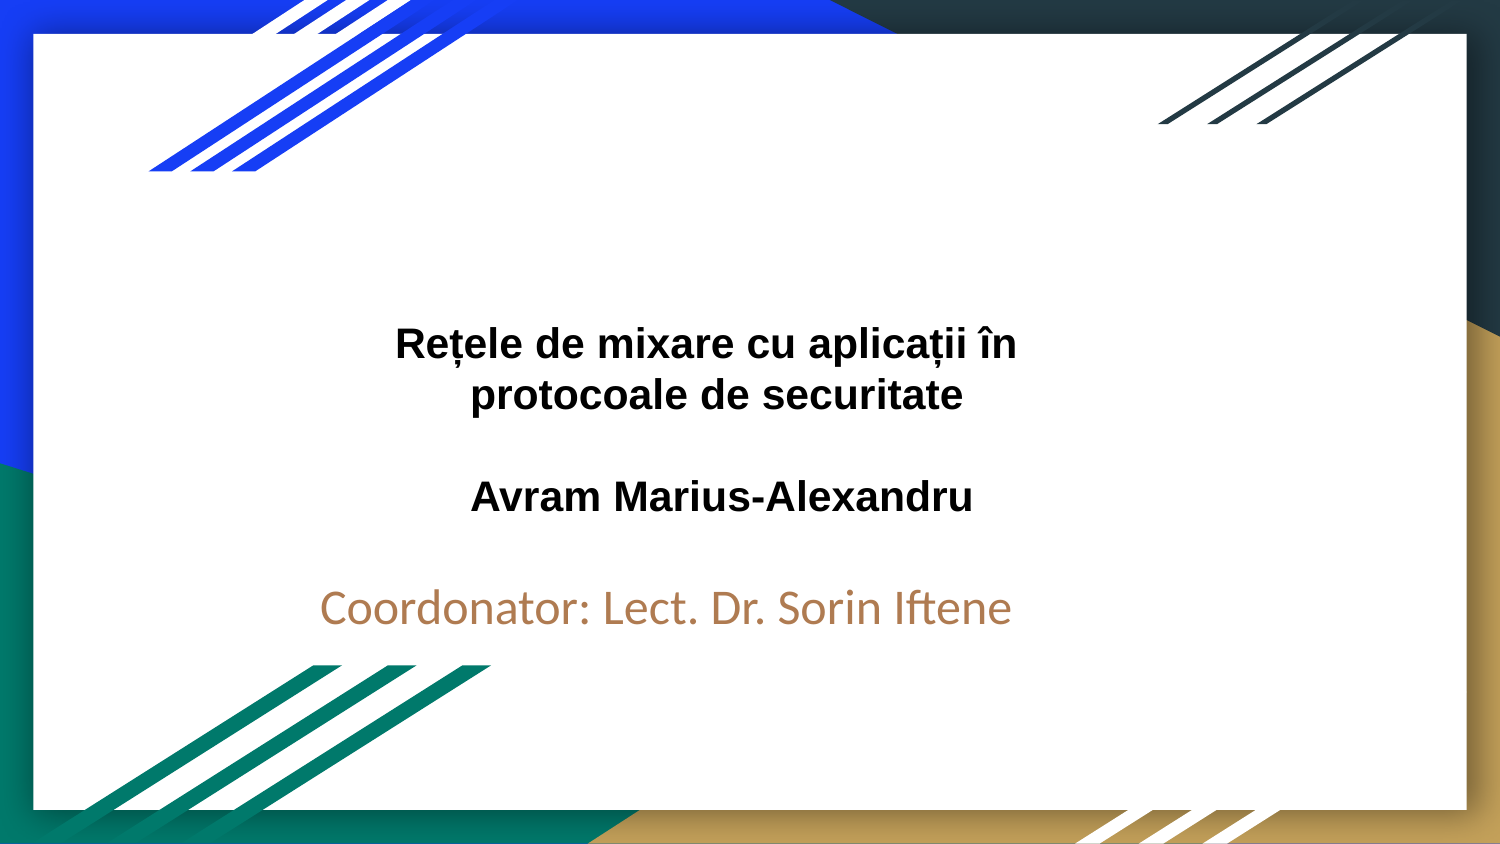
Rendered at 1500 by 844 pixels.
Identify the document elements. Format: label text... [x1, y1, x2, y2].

subtitle Coordonator: Lect. Dr. Sorin Iftene [304, 559, 1185, 646]
title Rețele de mixare cu aplicații în protocoale de securitate Avram Marius-Alexandru [304, 298, 1185, 537]
